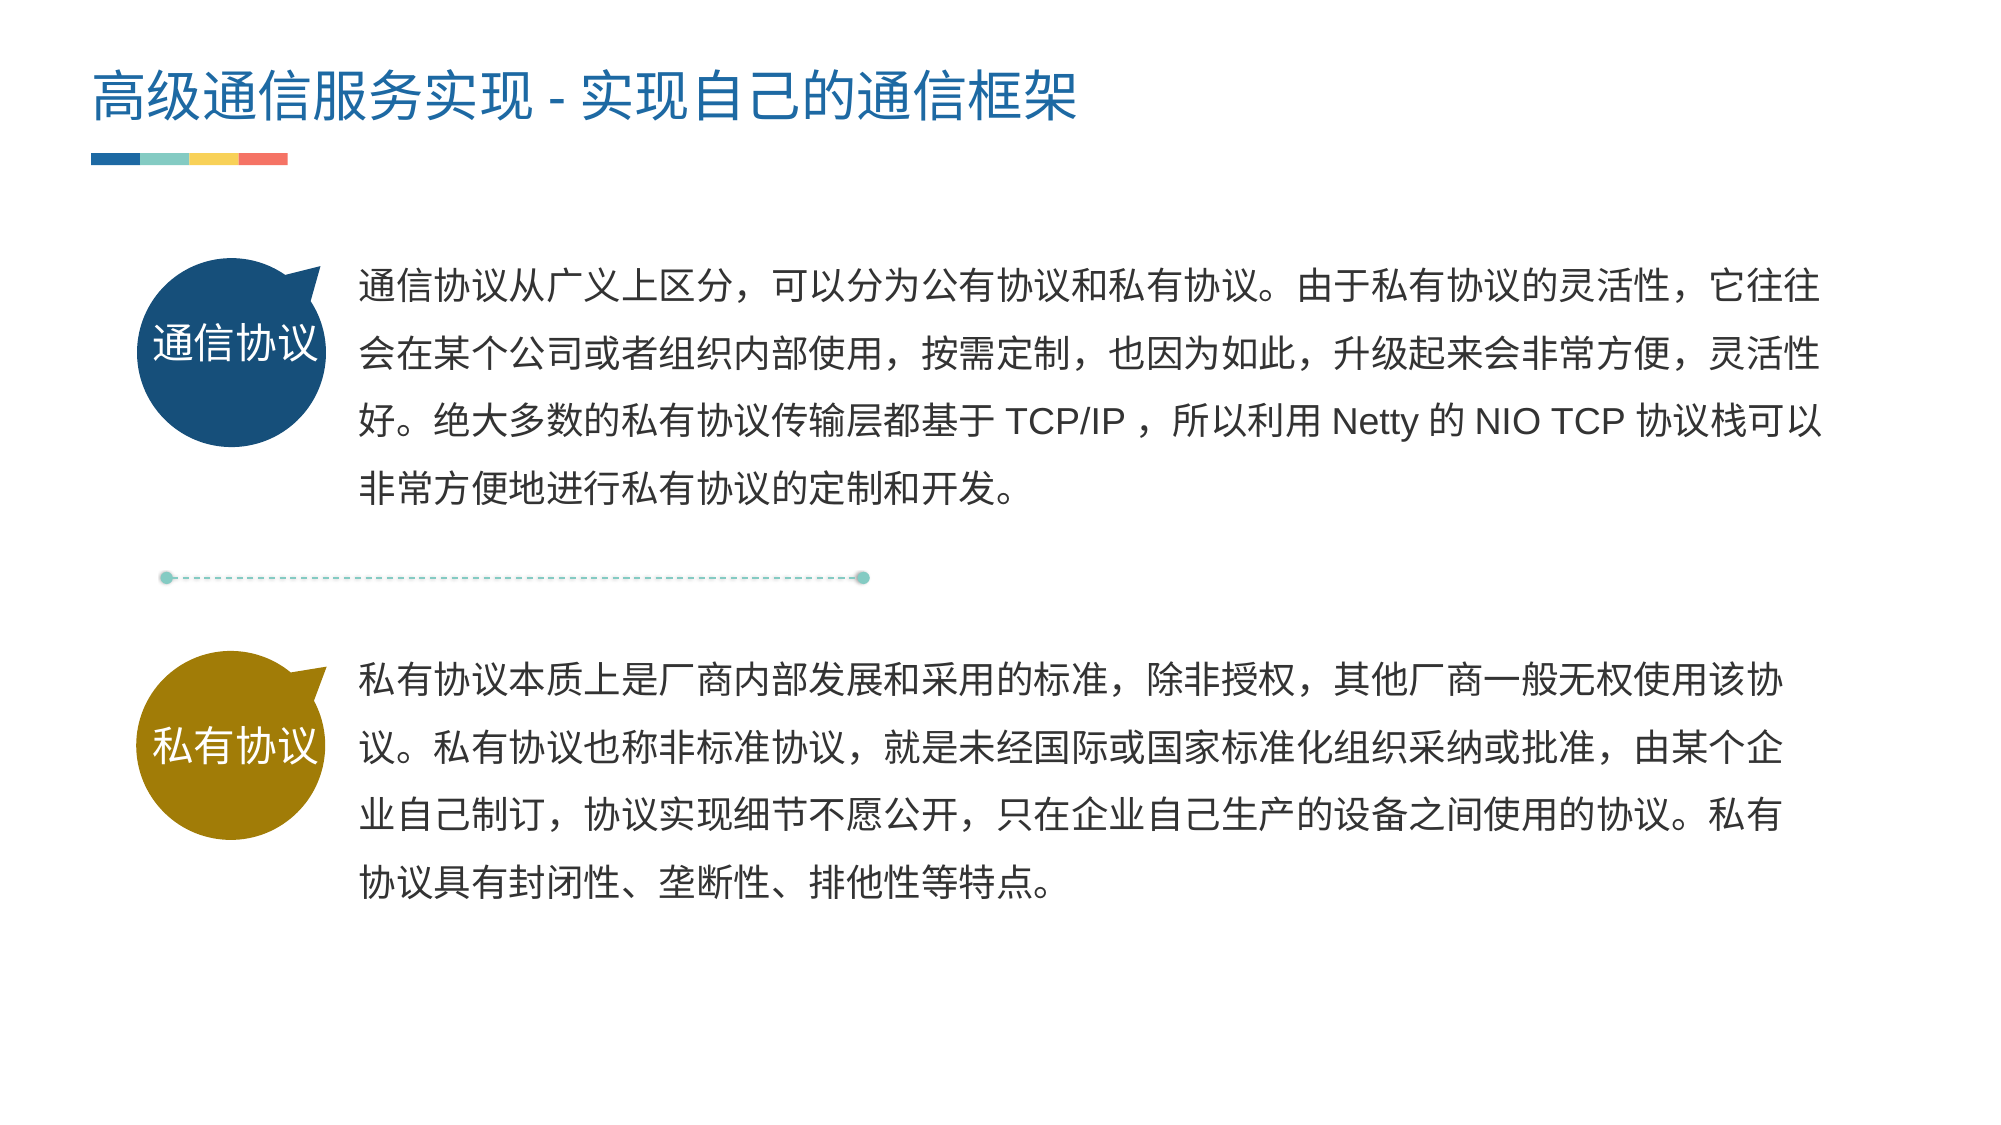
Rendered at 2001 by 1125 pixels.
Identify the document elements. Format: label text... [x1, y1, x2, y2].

text_box 私有协议本质上是厂商内部发展和采用的标准，除非授权，其他厂商一般无权使用该协议。私有协议也称非标准协议，就是未经国际或国家标准化组织采纳或批准，由某个企业自己制订，协议实现细节不愿公开，只在企业自己生产的设备之间使用的协议。私有协议具有封闭性、垄断性、排他性等特点。 [343, 626, 1825, 911]
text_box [132, 247, 352, 437]
text_box 高级通信服务实现-实现自己的通信框架 [90, 60, 1129, 128]
text_box 通信协议从广义上区分，可以分为公有协议和私有协议。由于私有协议的灵活性，它往往会在某个公司或者组织内部使用，按需定制，也因为如此，升级起来会非常方便，灵活性好。绝大多数的私有协议传输层都基于TCP/IP，所以利用Netty的NIO TCP协议栈可以非常方便地进行私有协议的定制和开发。 [343, 232, 1871, 518]
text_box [90, 152, 288, 166]
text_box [132, 641, 352, 831]
